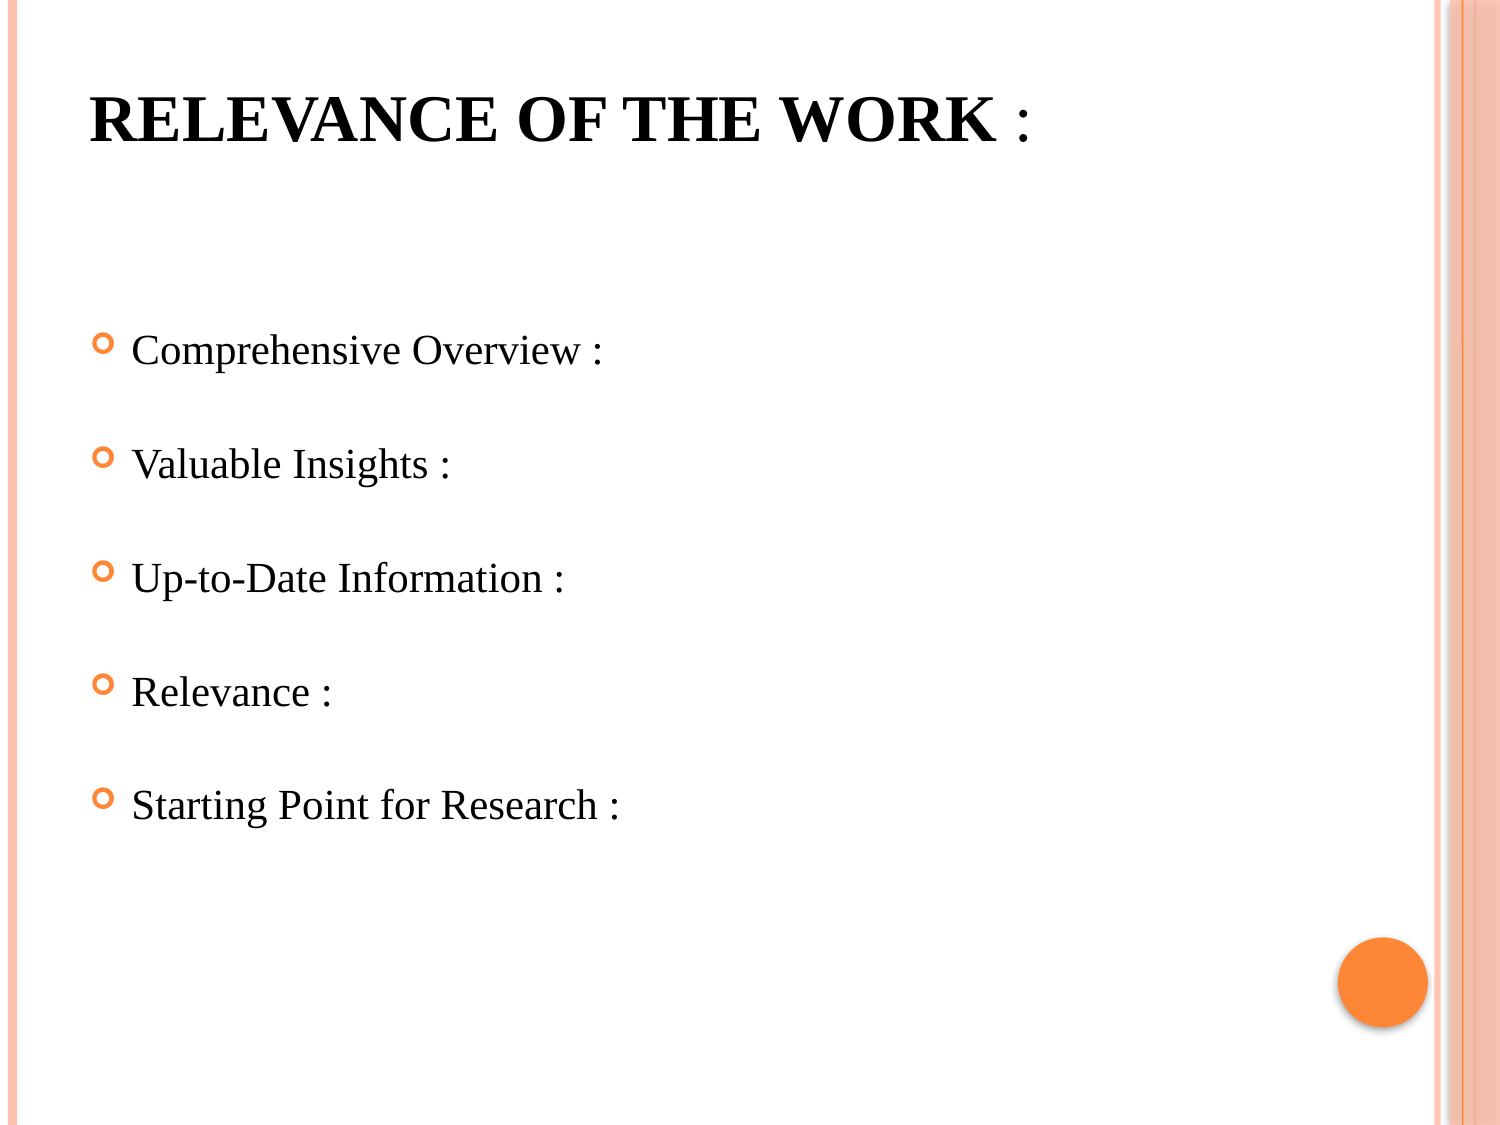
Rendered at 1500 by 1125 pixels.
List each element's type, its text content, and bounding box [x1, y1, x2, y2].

list Comprehensive Overview : Valuable Insights : Up-to-Date Information : Relevance : Starting Point for Research : [75, 262, 1300, 838]
title Relevance of the Work : [75, 45, 1300, 233]
